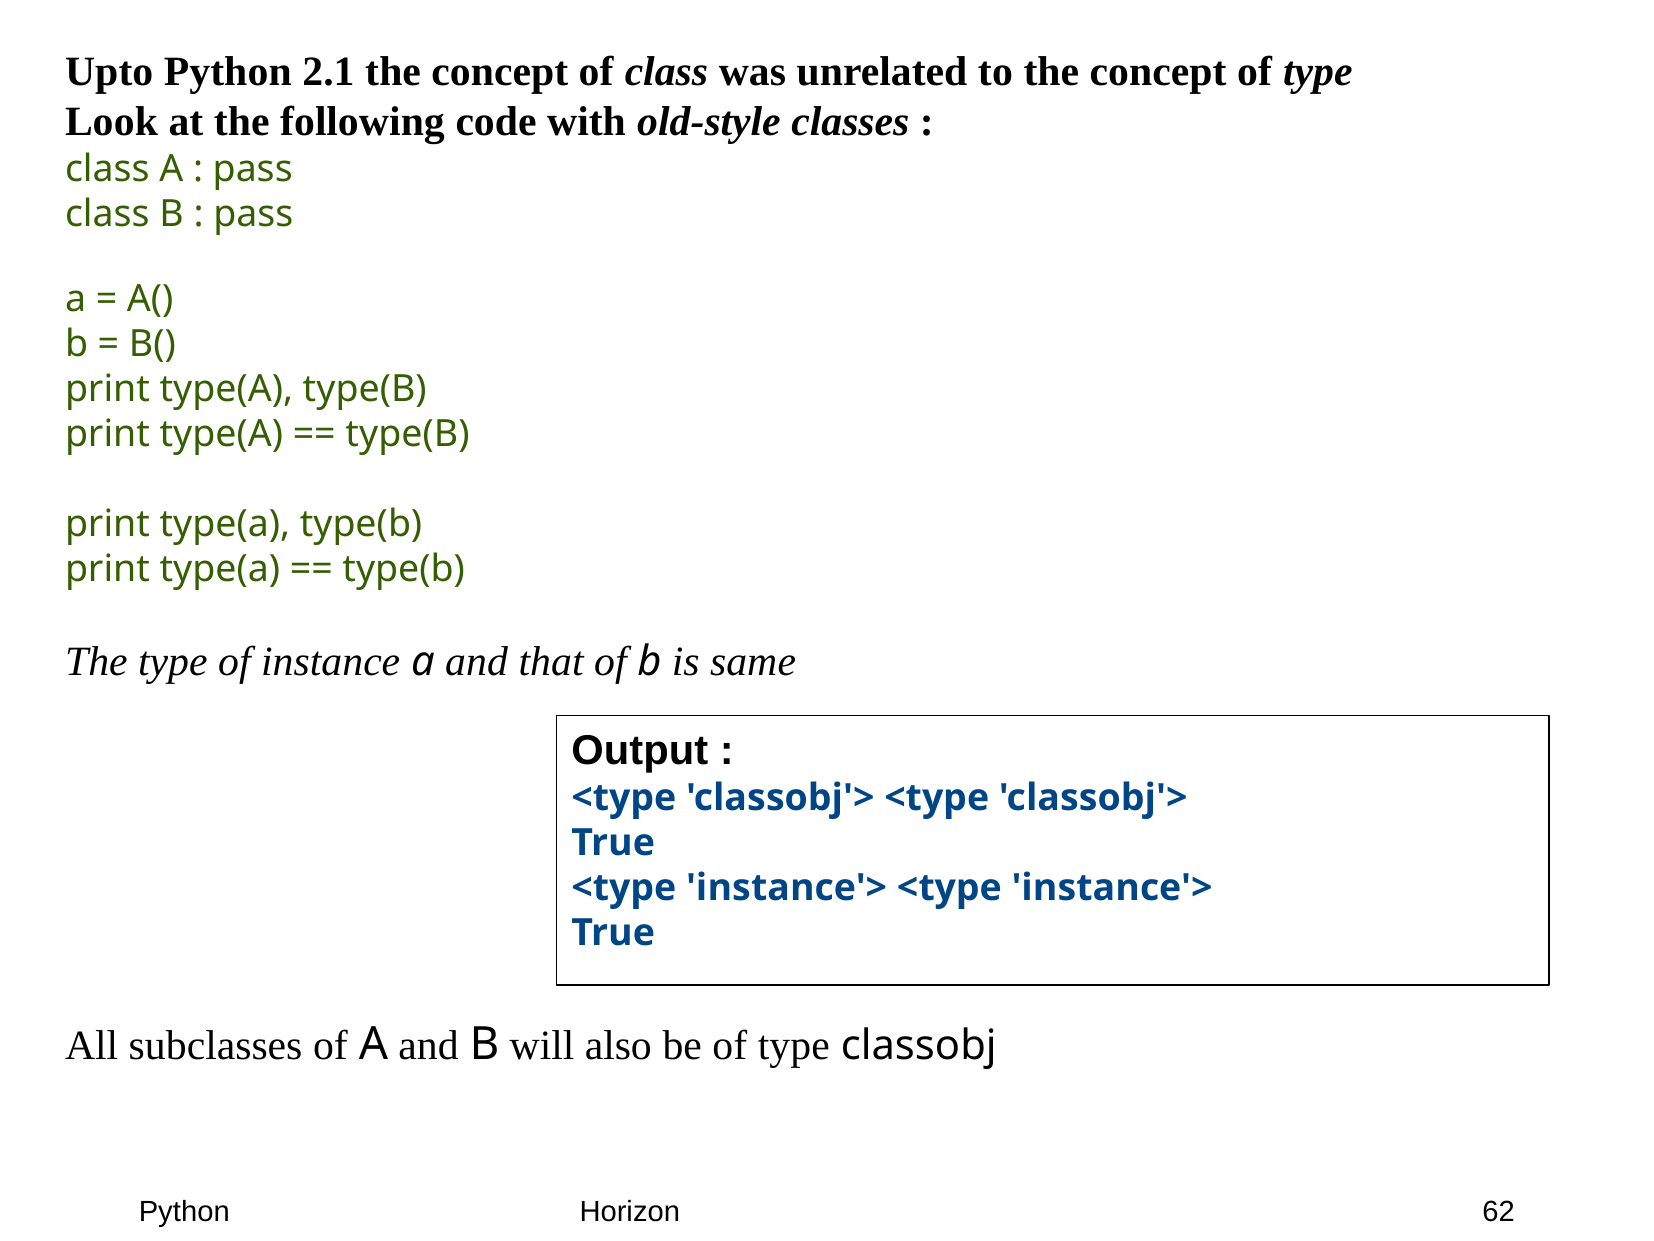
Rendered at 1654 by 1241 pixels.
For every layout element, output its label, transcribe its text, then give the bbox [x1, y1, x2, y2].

text_box Output : <type 'classobj'> <type 'classobj'> True <type 'instance'> <type 'instance'> True [556, 715, 1549, 986]
text_box Python [123, 1184, 469, 1241]
text_box 62 [1185, 1184, 1530, 1241]
text_box Horizon [564, 1184, 1089, 1241]
text_box Upto Python 2.1 the concept of class was unrelated to the concept of type Look at the following code with old-style classes : class A : pass class B : pass a = A() b = B() print type(A), type(B) print type(A) == type(B) print type(a), type(b) print type(a) == type(b) The type of instance a and that of b is same All subclasses of A and B will also be of type classobj [50, 36, 1621, 1077]
